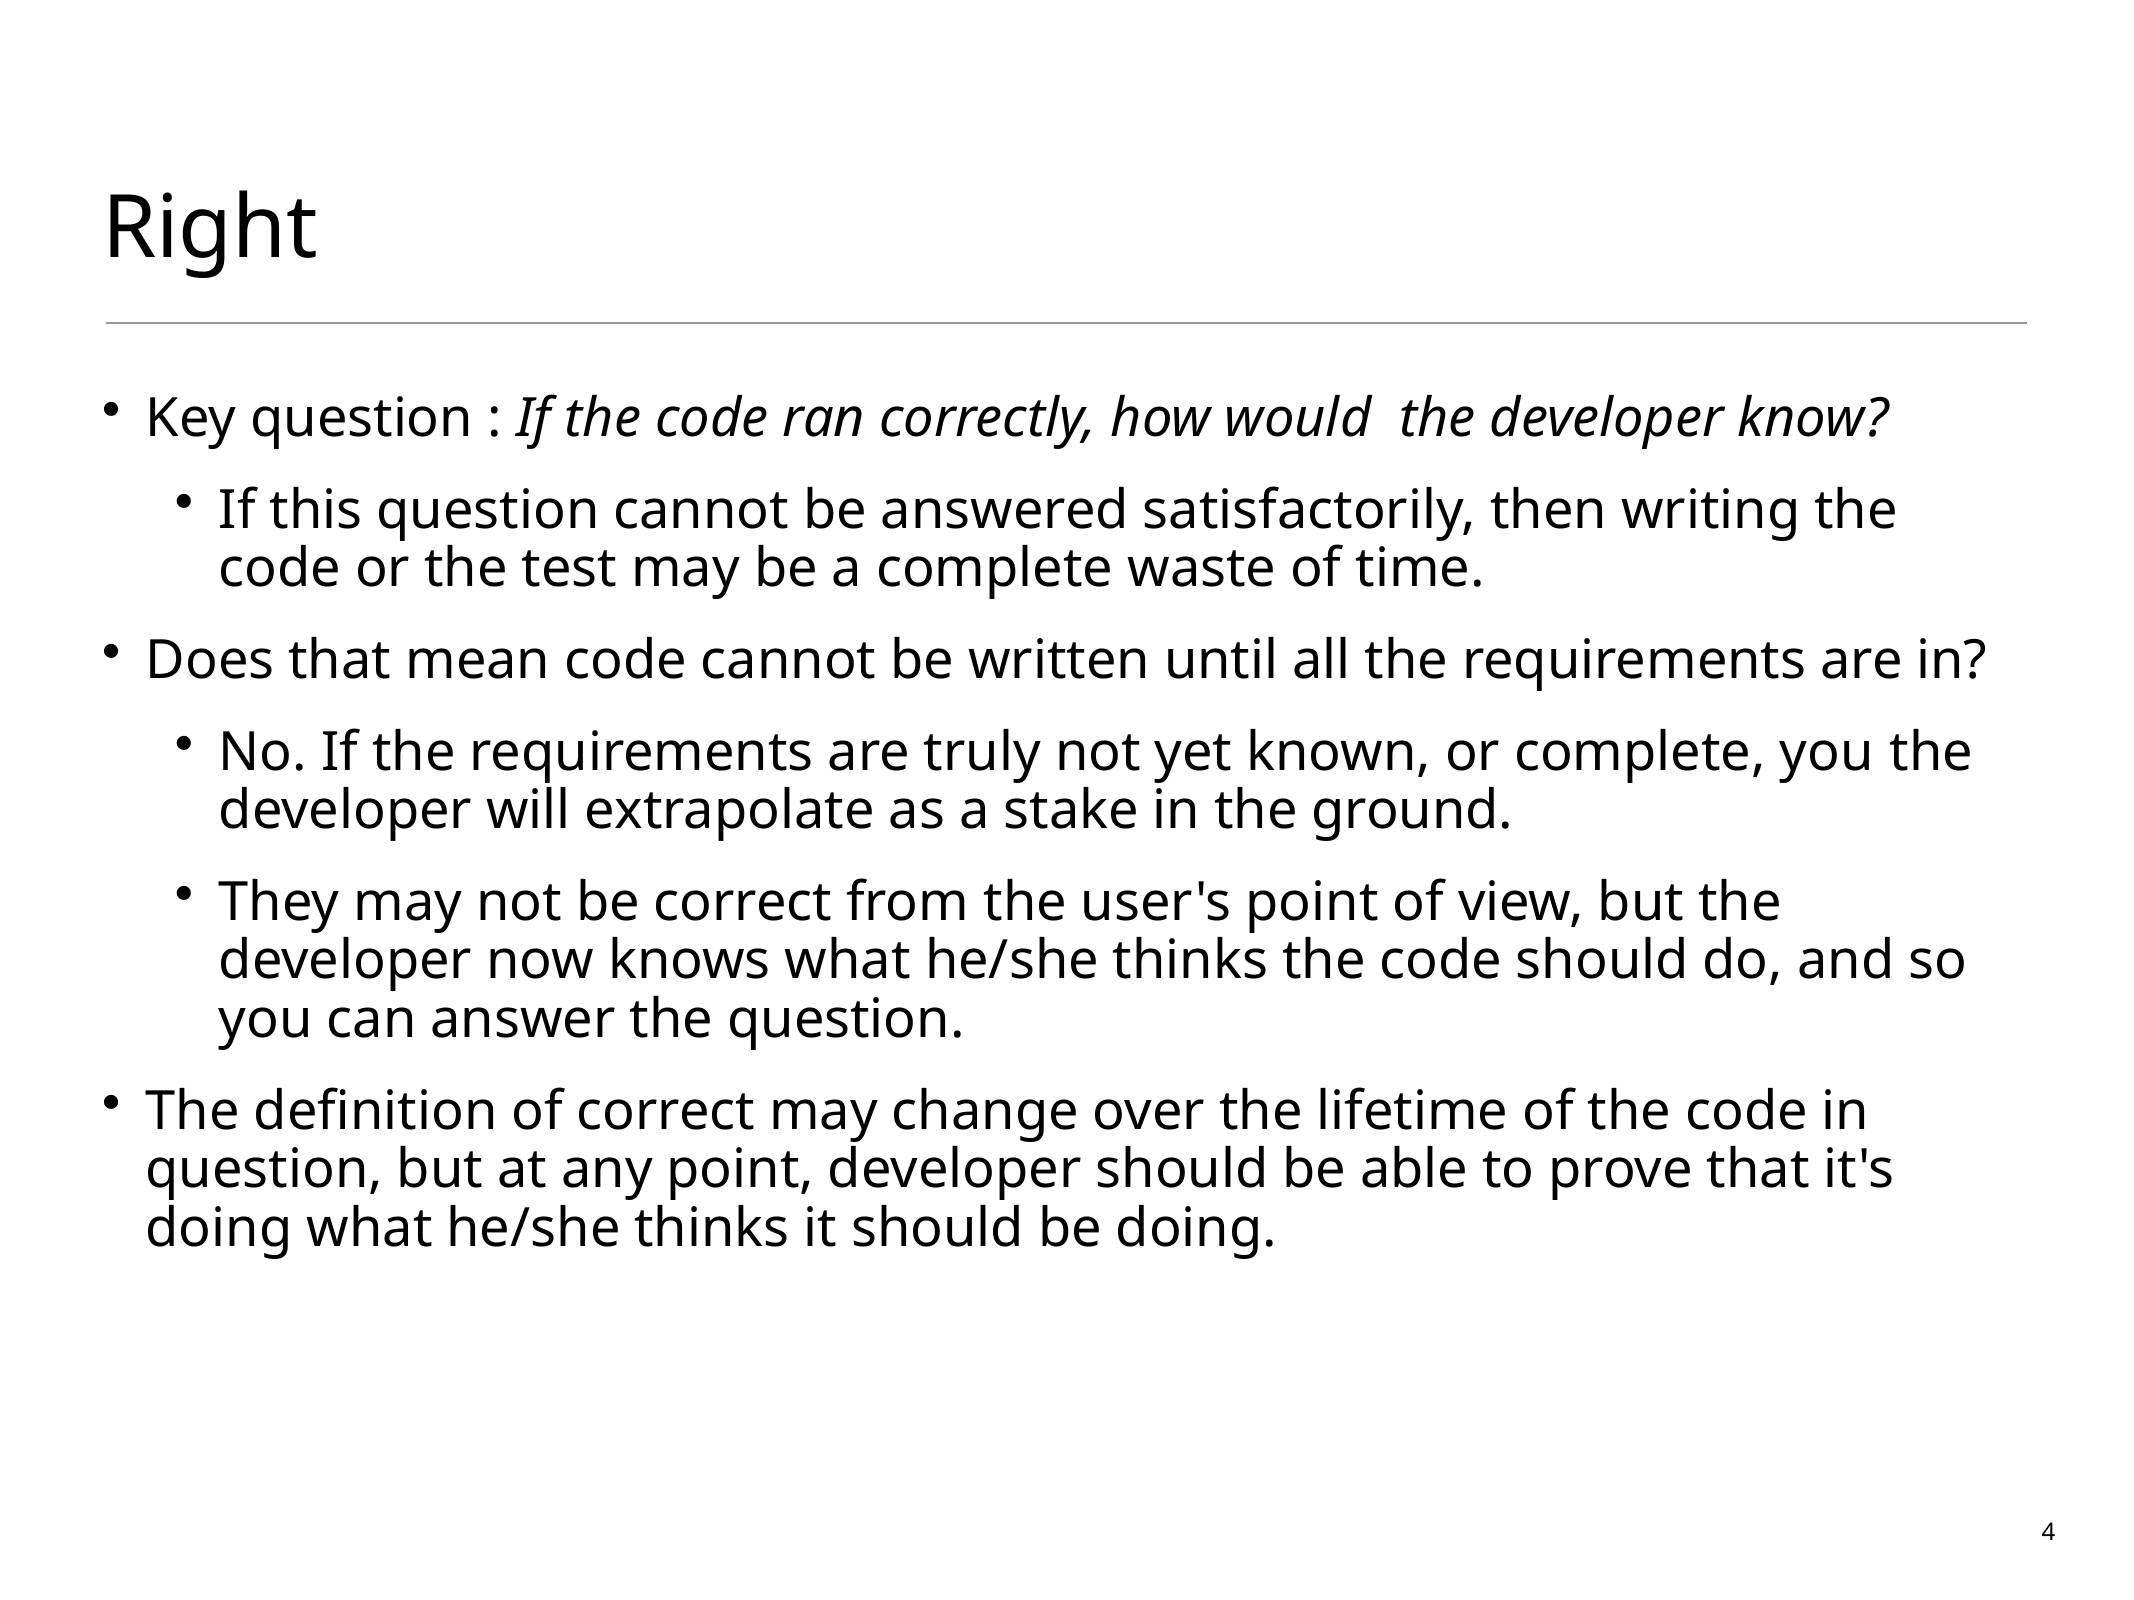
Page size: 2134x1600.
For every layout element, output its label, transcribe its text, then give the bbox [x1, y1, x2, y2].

list Key question : If the code ran correctly, how would the developer know? If this question cannot be answered satisfactorily, then writing the code or the test may be a complete waste of time. Does that mean code cannot be written until all the requirements are in? No. If the requirements are truly not yet known, or complete, you the developer will extrapolate as a stake in the ground. They may not be correct from the user's point of view, but the developer now knows what he/she thinks the code should do, and so you can answer the question. The definition of correct may change over the lifetime of the code in question, but at any point, developer should be able to prove that it's doing what he/she thinks it should be doing. [93, 380, 2041, 1459]
slide_number 4 [2011, 1507, 2065, 1559]
title Right [93, 53, 2041, 284]
